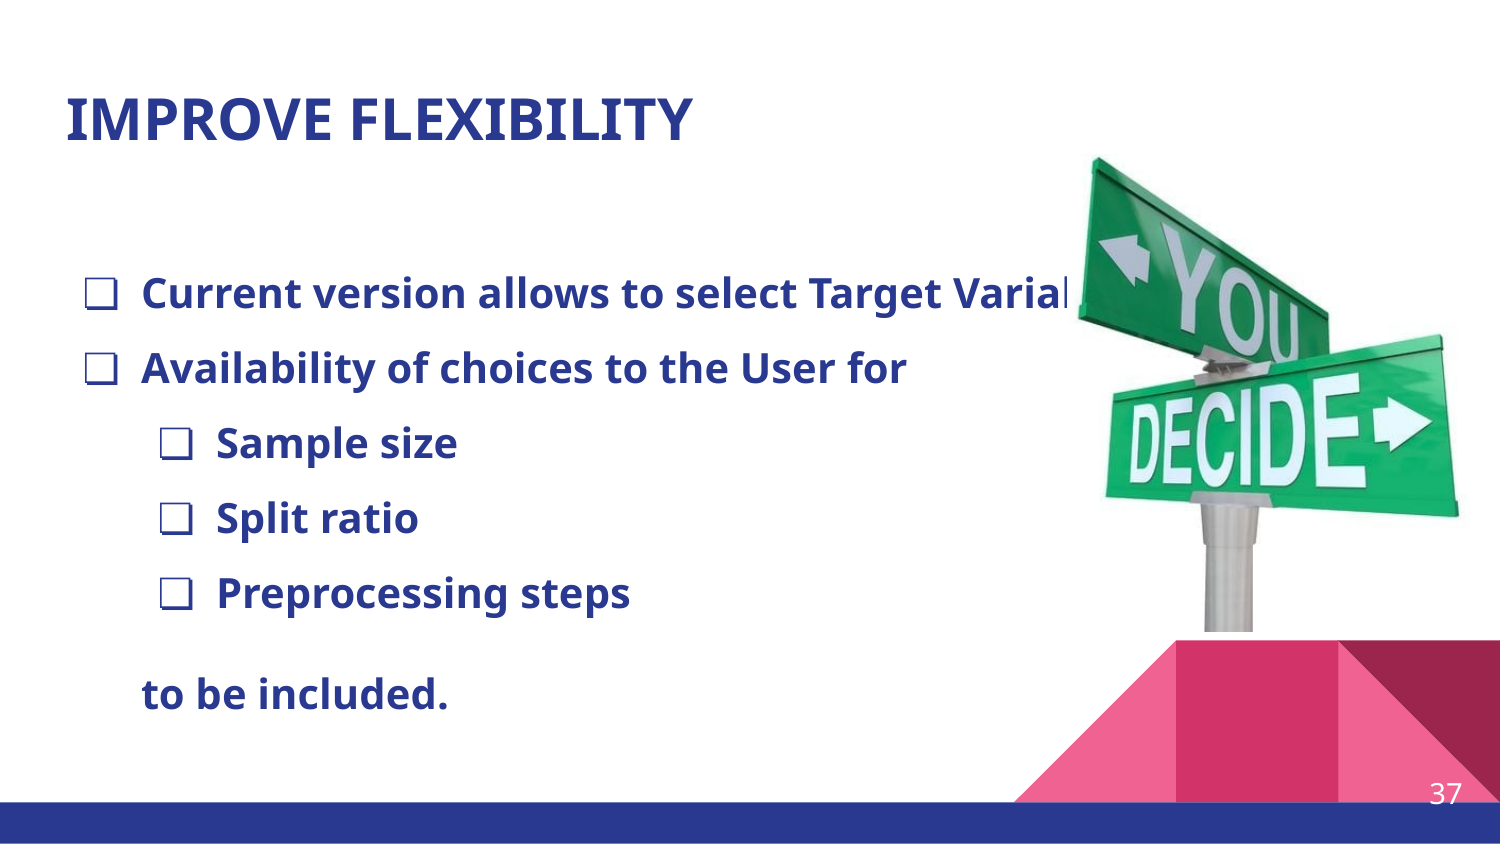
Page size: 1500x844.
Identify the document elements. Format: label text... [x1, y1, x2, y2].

slide_number ‹#› [1387, 762, 1478, 828]
picture [1066, 154, 1471, 632]
title IMPROVE FLEXIBILITY [51, 67, 1449, 167]
list Current version allows to select Target Variable. Availability of choices to the User for Sample size Split ratio Preprocessing steps to be included. [51, 201, 1449, 750]
